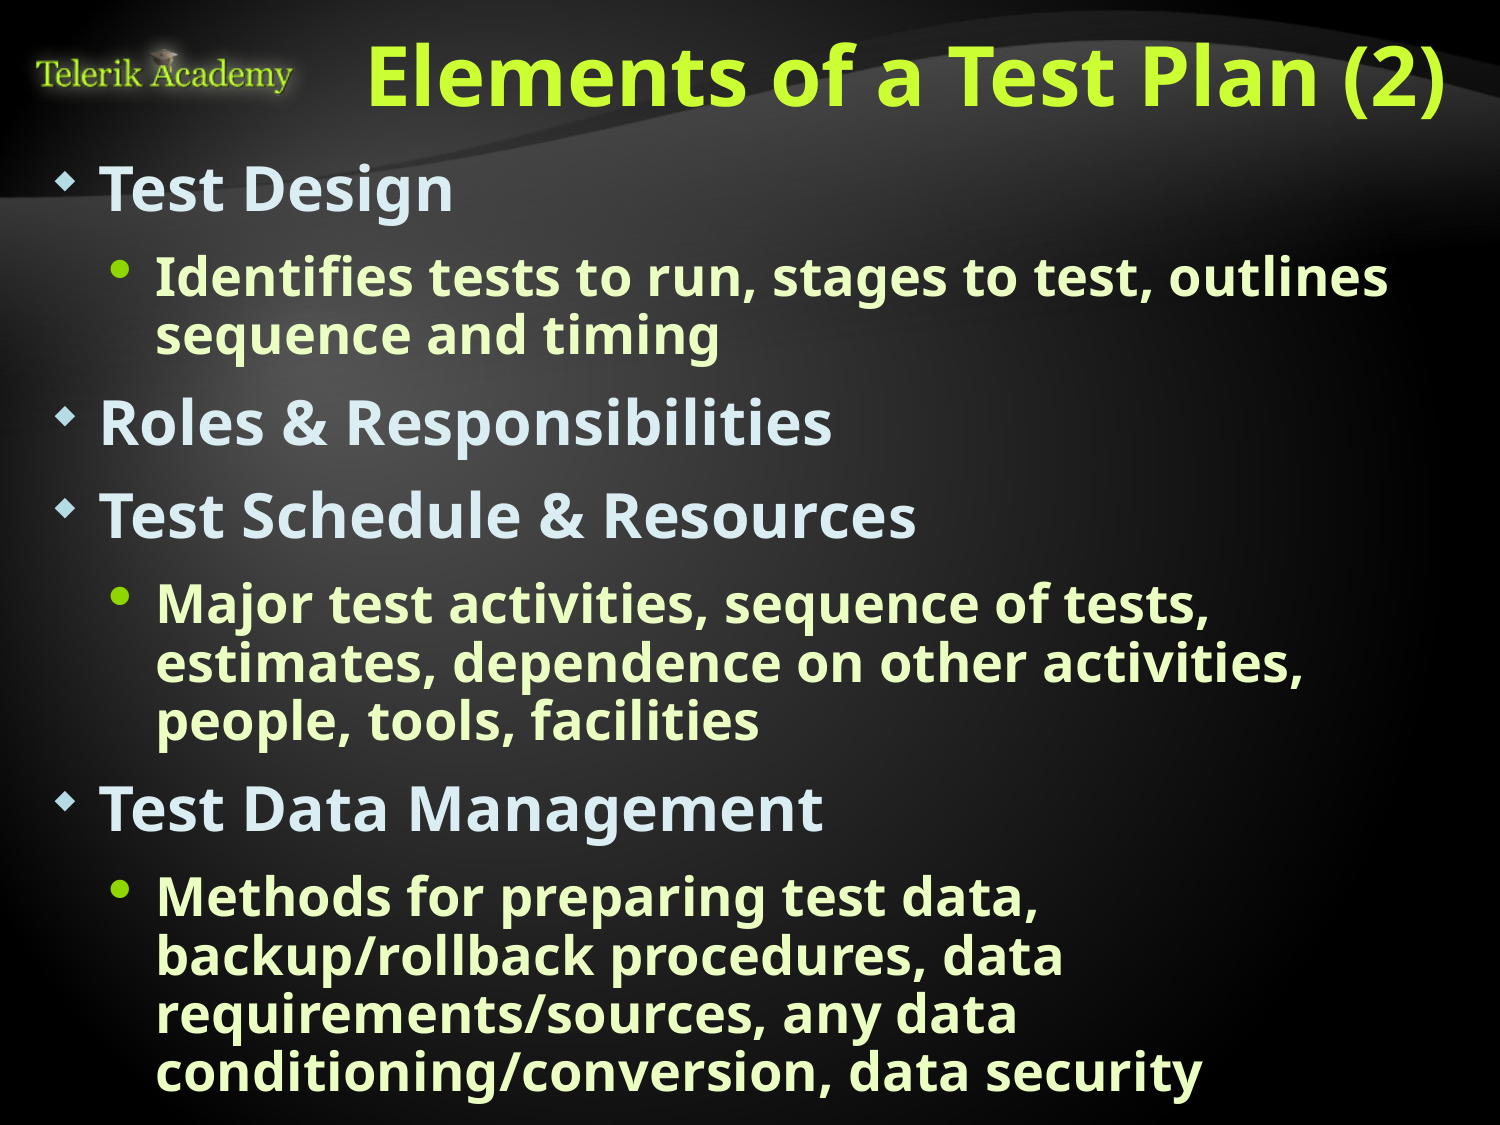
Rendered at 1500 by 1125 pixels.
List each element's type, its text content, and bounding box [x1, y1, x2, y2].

picture [0, 0, 1500, 1125]
list Test Design Identifies tests to run, stages to test, outlines sequence and timing Roles & Responsibilities Test Schedule & Resources Major test activities, sequence of tests, estimates, dependence on other activities, people, tools, facilities Test Data Management Methods for preparing test data, backup/rollback procedures, data requirements/sources, any data conditioning/conversion, data security [37, 149, 1463, 1100]
title Elements of a Test Plan (2) [300, 12, 1463, 149]
